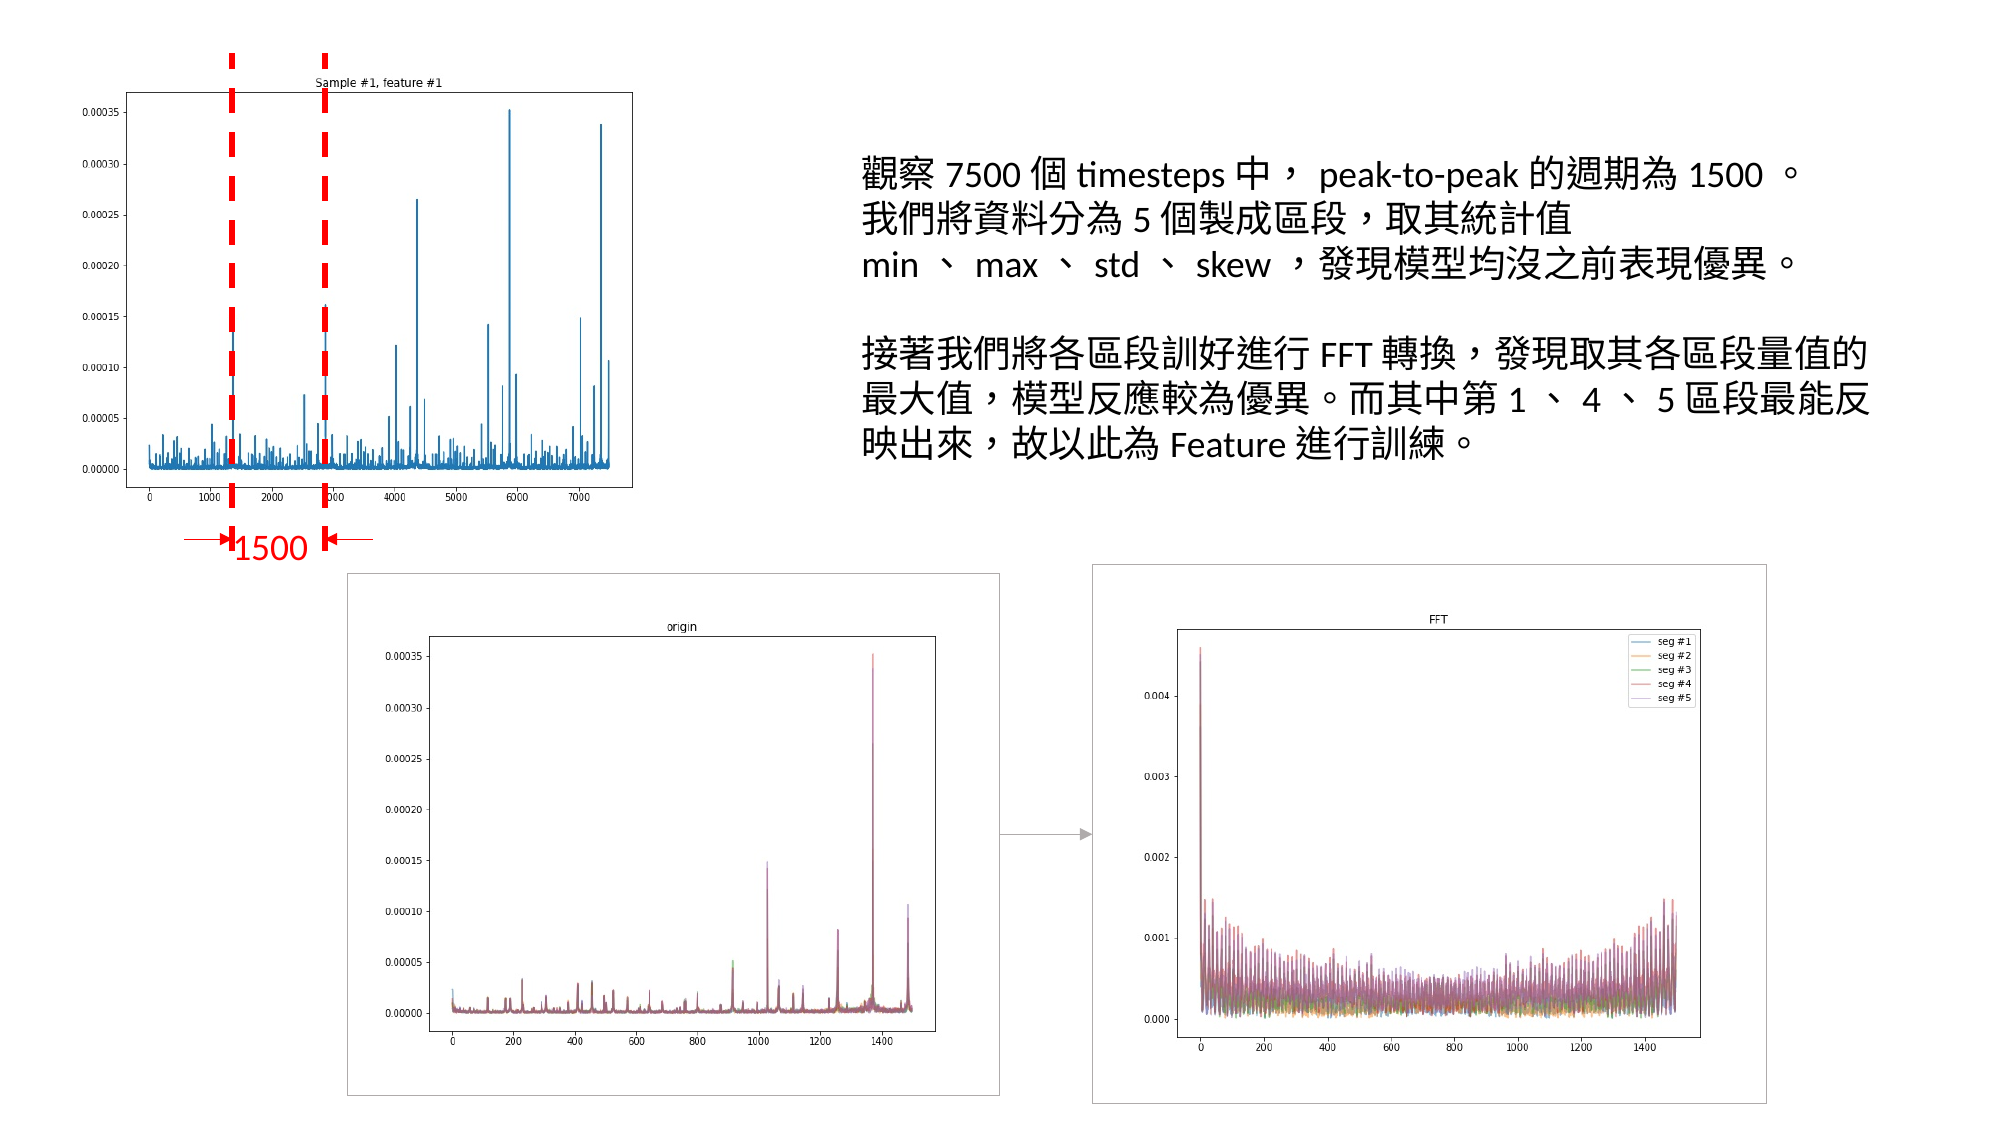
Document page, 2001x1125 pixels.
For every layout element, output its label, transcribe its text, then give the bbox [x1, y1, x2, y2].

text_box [44, 29, 697, 563]
picture [347, 573, 1001, 1096]
text_box 觀察7500個timesteps中，peak-to-peak的週期為1500。 我們將資料分為5個製成區段，取其統計值min、max、std、skew，發現模型均沒之前表現優異。 接著我們將各區段訓好進行FFT轉換，發現取其各區段量值的最大值，模型反應較為優異。而其中第1、4、5區段最能反映出來，故以此為Feature進行訓練。 [846, 142, 1911, 472]
picture [1092, 564, 1767, 1104]
